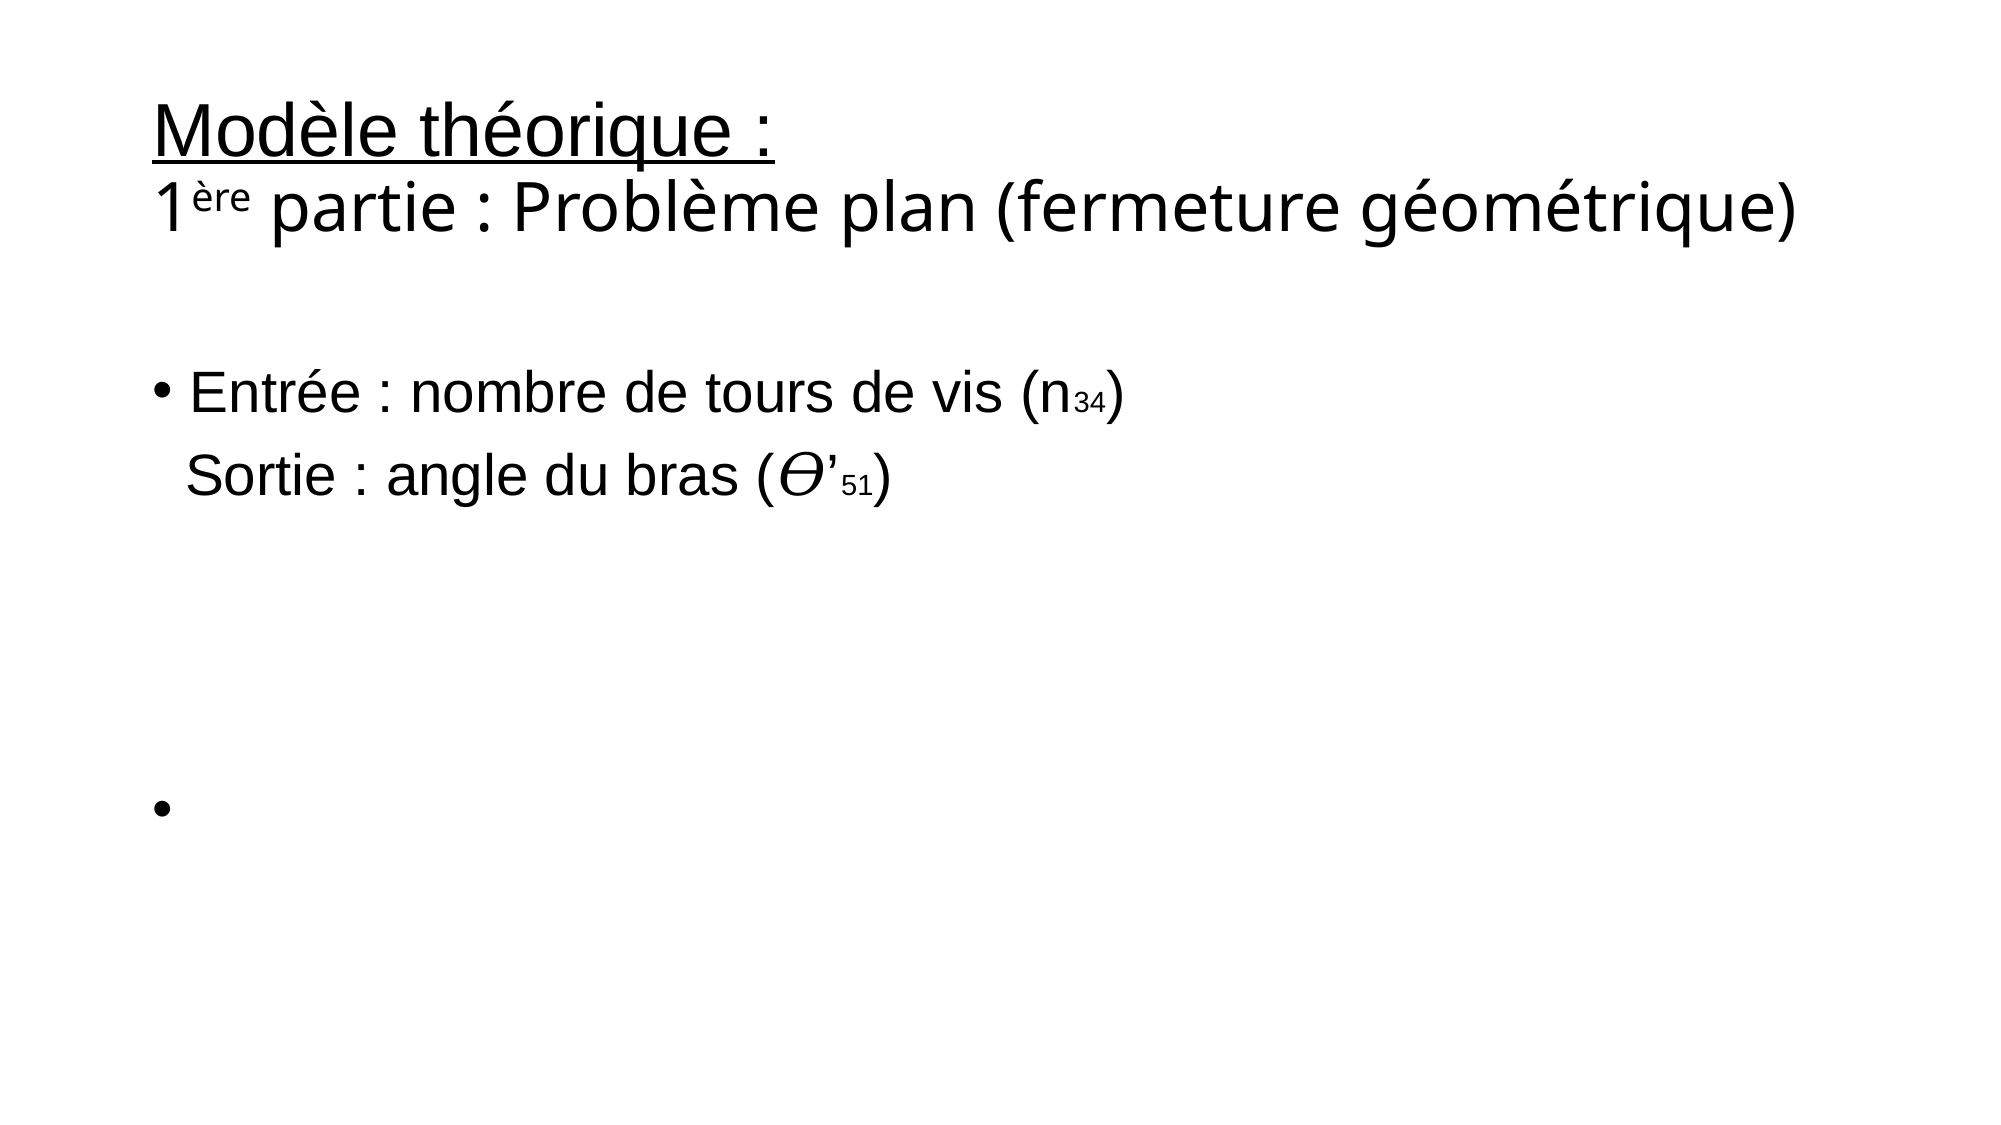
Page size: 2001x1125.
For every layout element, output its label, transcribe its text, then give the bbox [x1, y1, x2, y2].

title Modèle théorique : 1ère partie : Problème plan (fermeture géométrique) [137, 59, 1863, 278]
